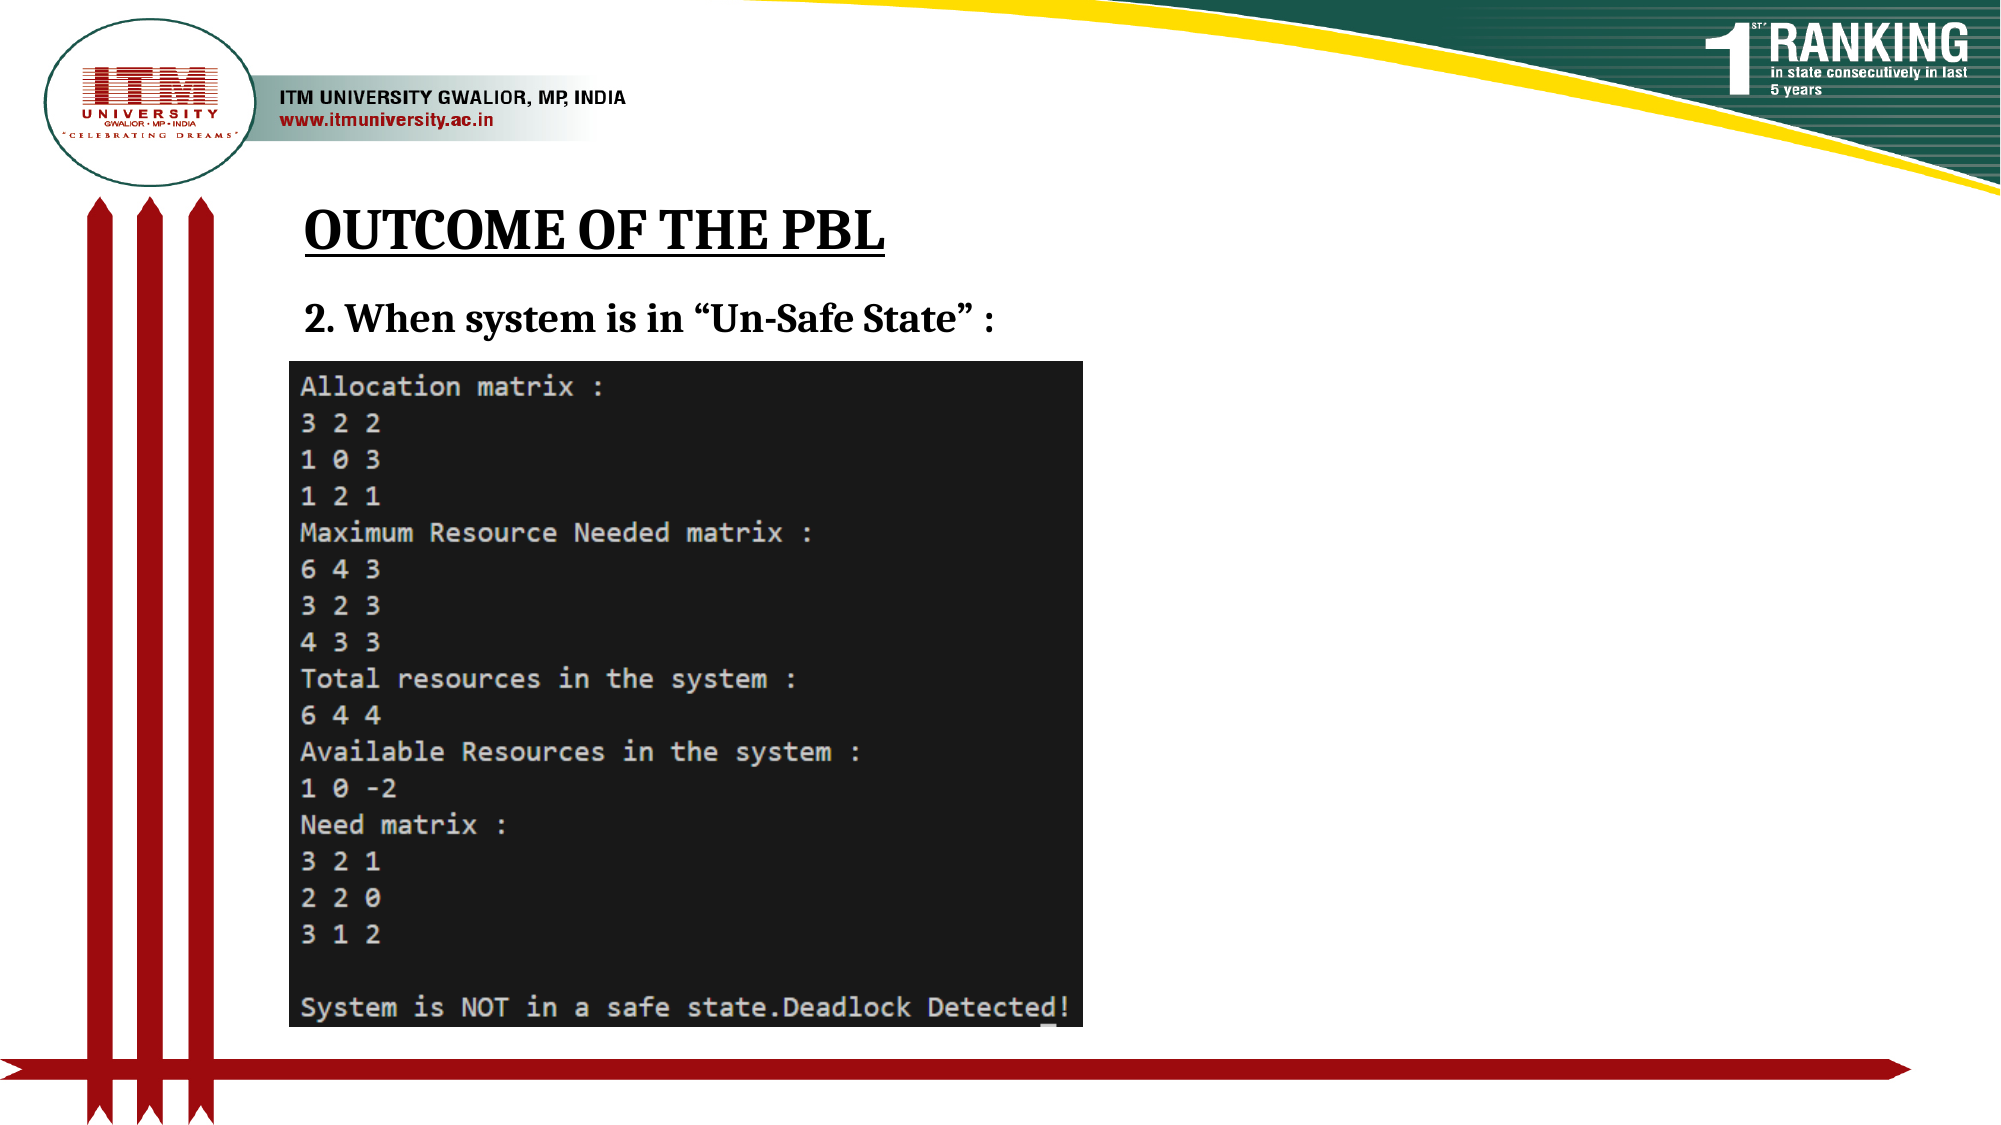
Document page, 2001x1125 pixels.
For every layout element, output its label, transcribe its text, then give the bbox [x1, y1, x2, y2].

text_box OUTCOME OF THE PBL [289, 184, 922, 269]
picture [0, 0, 2001, 1125]
text_box 2. When system is in “Un-Safe State” : [289, 282, 1038, 348]
